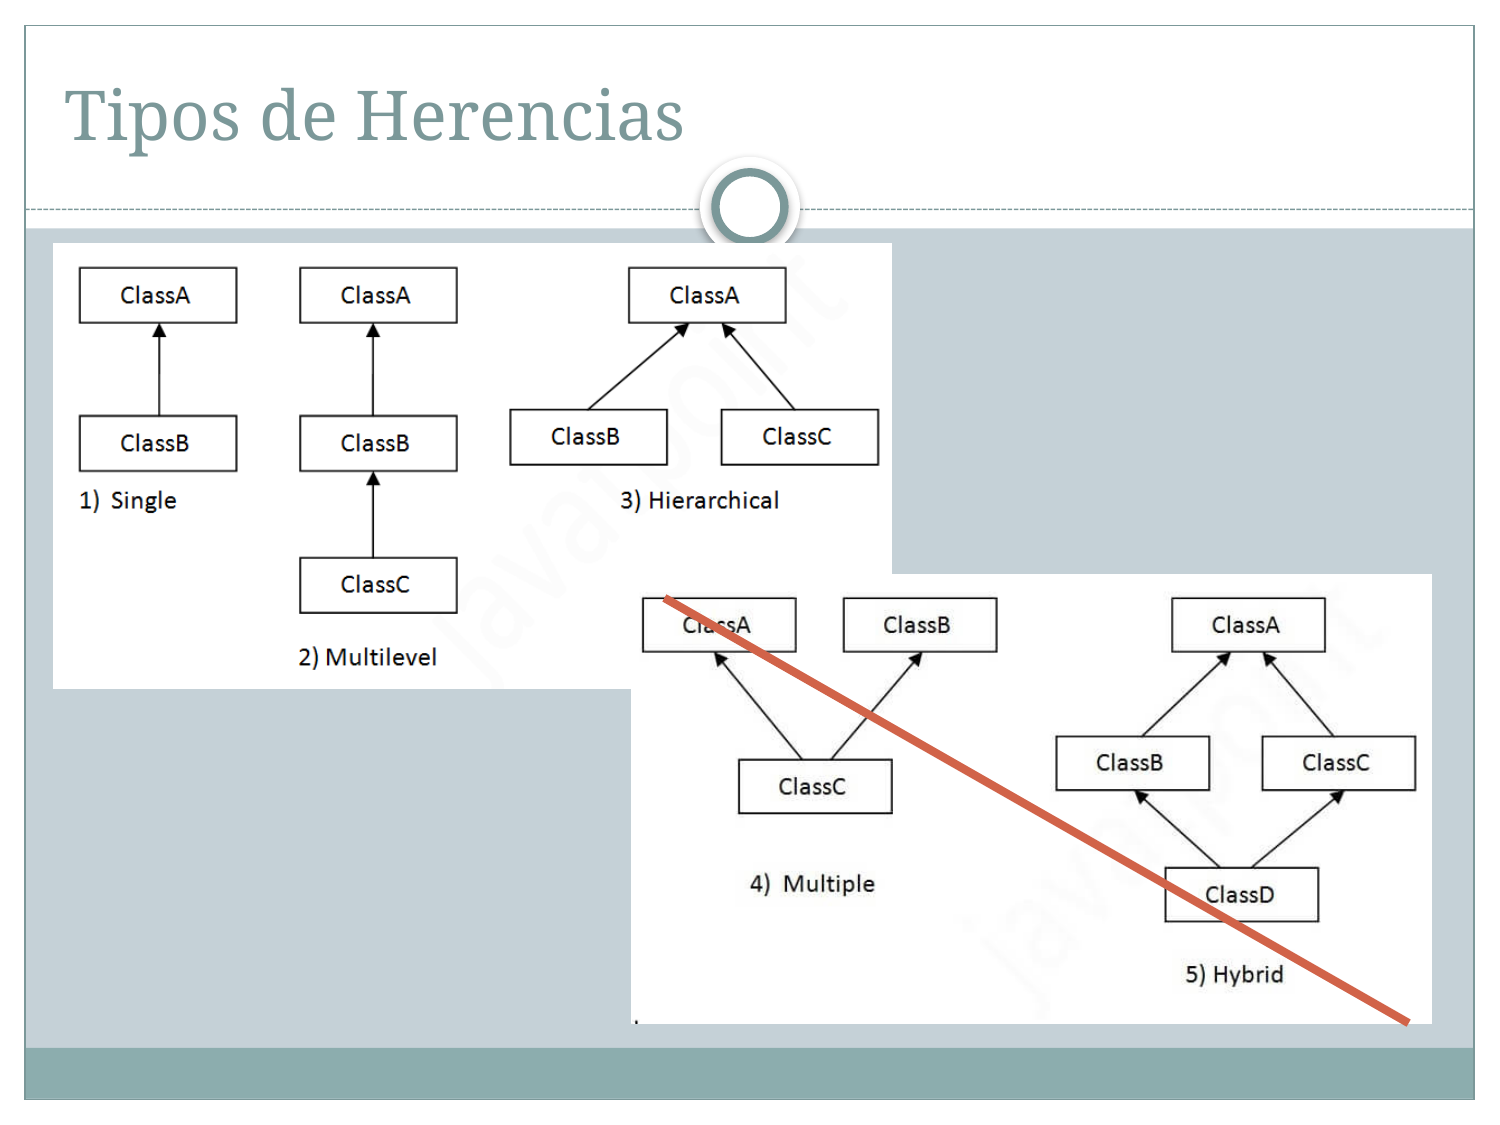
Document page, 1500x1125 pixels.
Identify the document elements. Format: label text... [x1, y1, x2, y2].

picture [52, 243, 1432, 1024]
title Tipos de Herencias [49, 37, 1450, 162]
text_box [664, 597, 1409, 1024]
